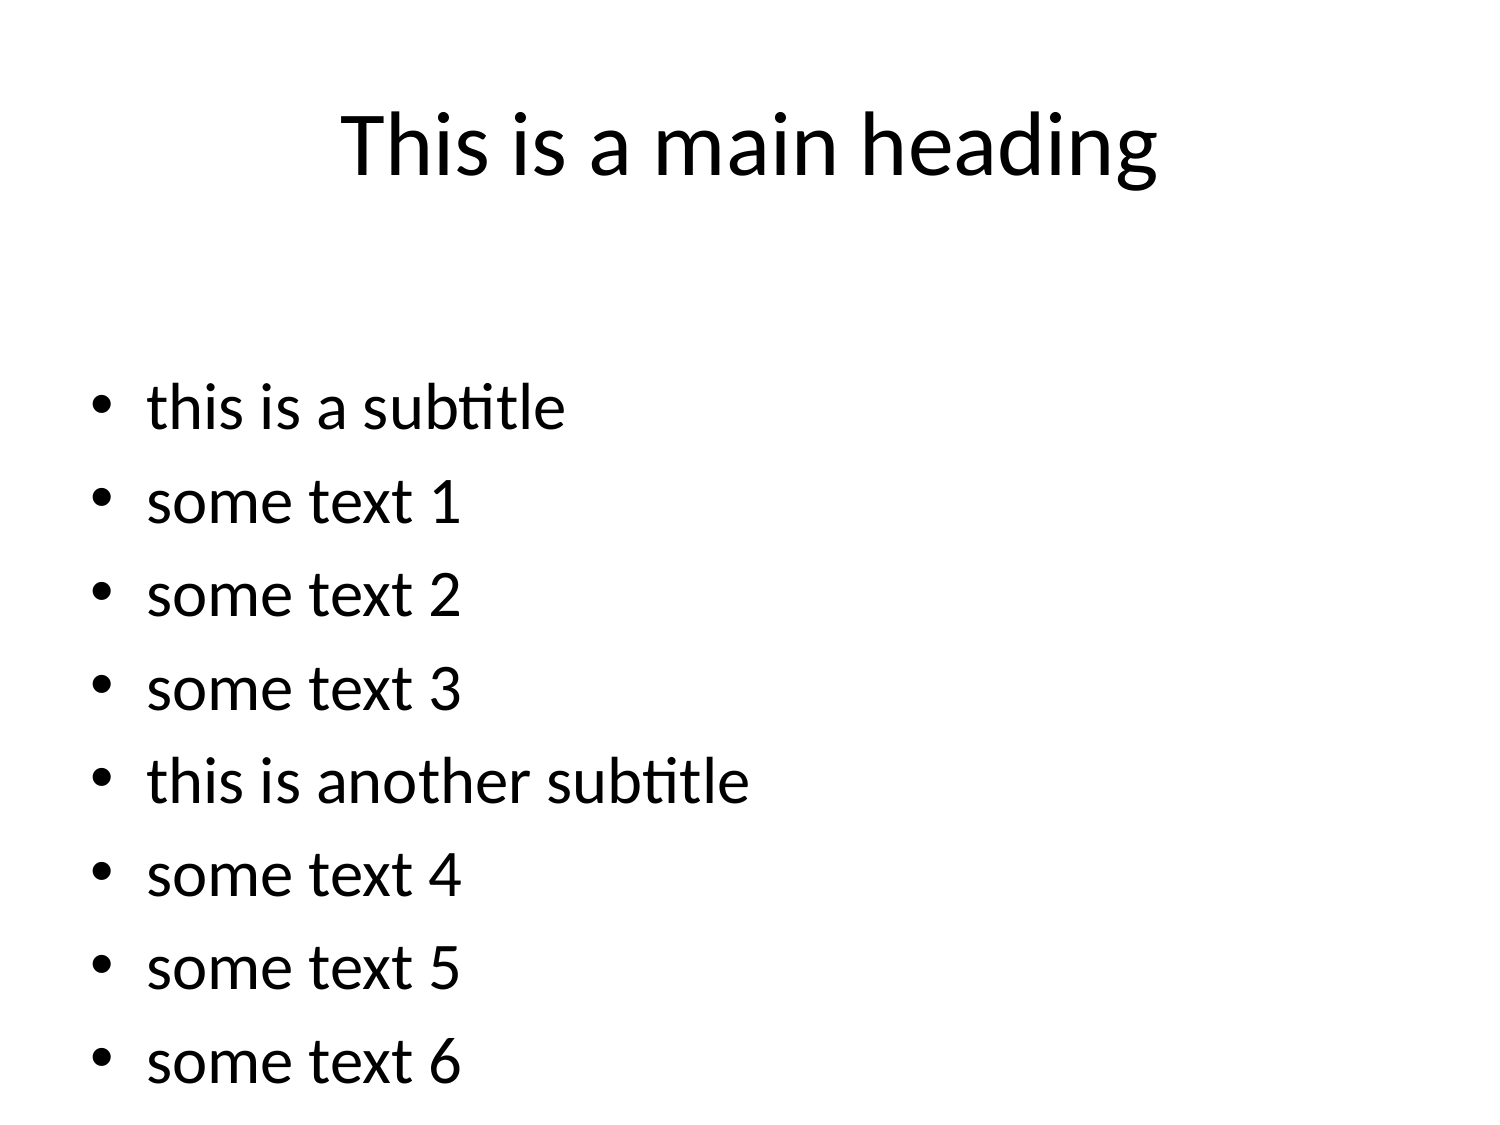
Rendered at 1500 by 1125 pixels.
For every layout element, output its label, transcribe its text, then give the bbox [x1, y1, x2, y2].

title This is a main heading [75, 45, 1425, 233]
list this is a subtitle some text 1 some text 2 some text 3 this is another subtitle some text 4 some text 5 some text 6 [75, 262, 1425, 1005]
